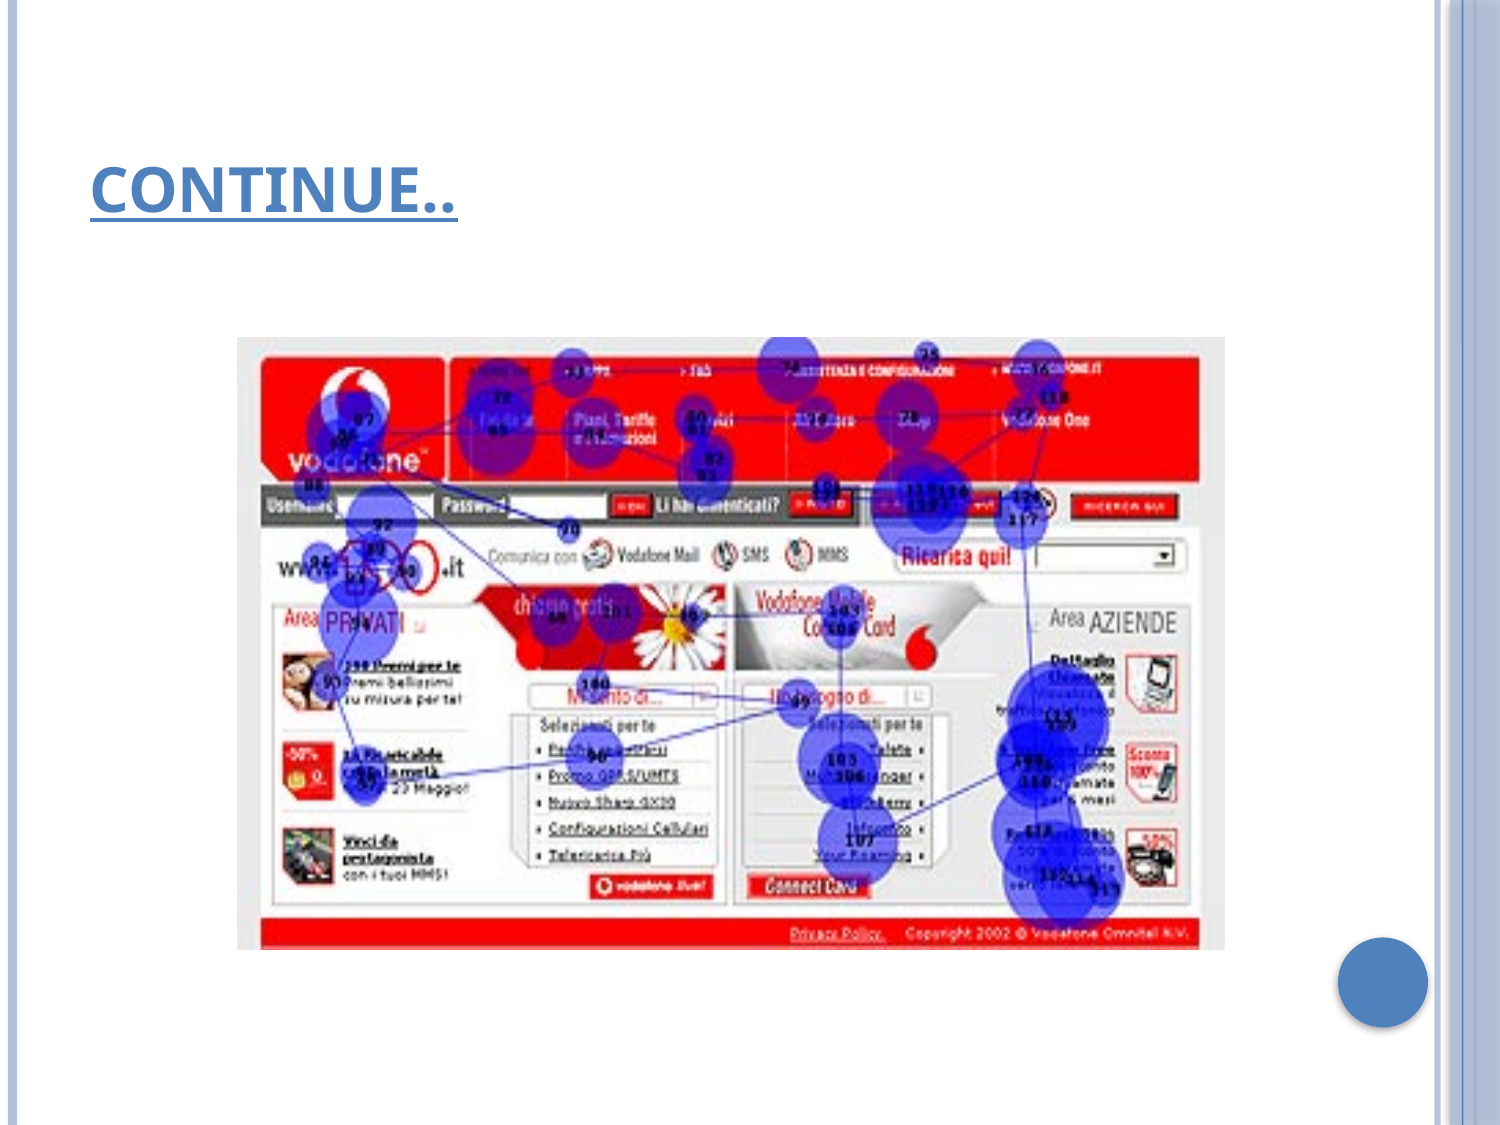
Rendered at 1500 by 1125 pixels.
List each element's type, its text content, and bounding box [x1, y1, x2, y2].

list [236, 336, 1226, 951]
title Continue.. [75, 45, 1300, 233]
